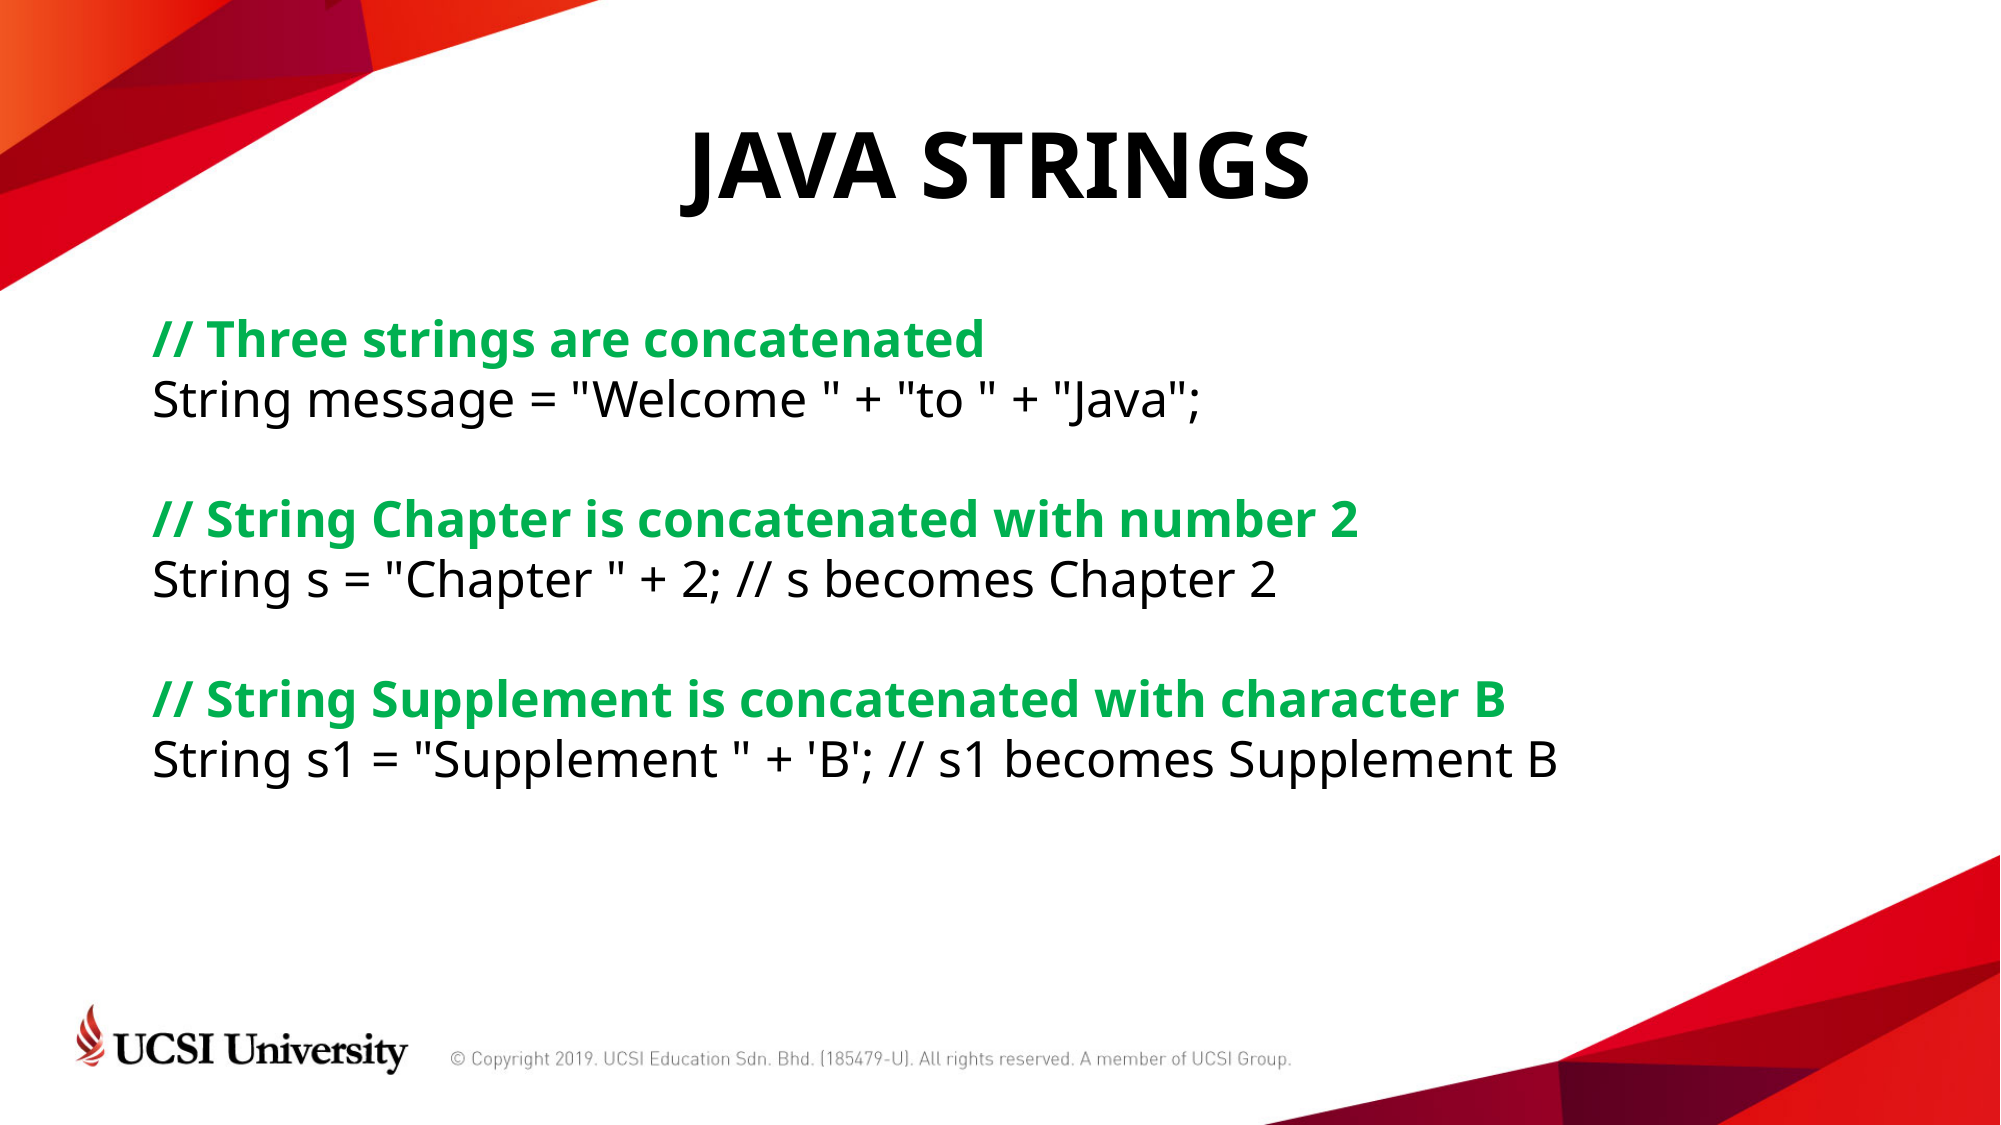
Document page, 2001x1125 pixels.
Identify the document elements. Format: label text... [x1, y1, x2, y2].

picture [0, 0, 2000, 1125]
title JAVA STRINGS [137, 59, 1863, 278]
list // Three strings are concatenated String message = "Welcome " + "to " + "Java"; // String Chapter is concatenated with number 2 String s = "Chapter " + 2; // s becomes Chapter 2 // String Supplement is concatenated with character B String s1 = "Supplement " + 'B'; // s1 becomes Supplement B [137, 299, 1863, 1014]
